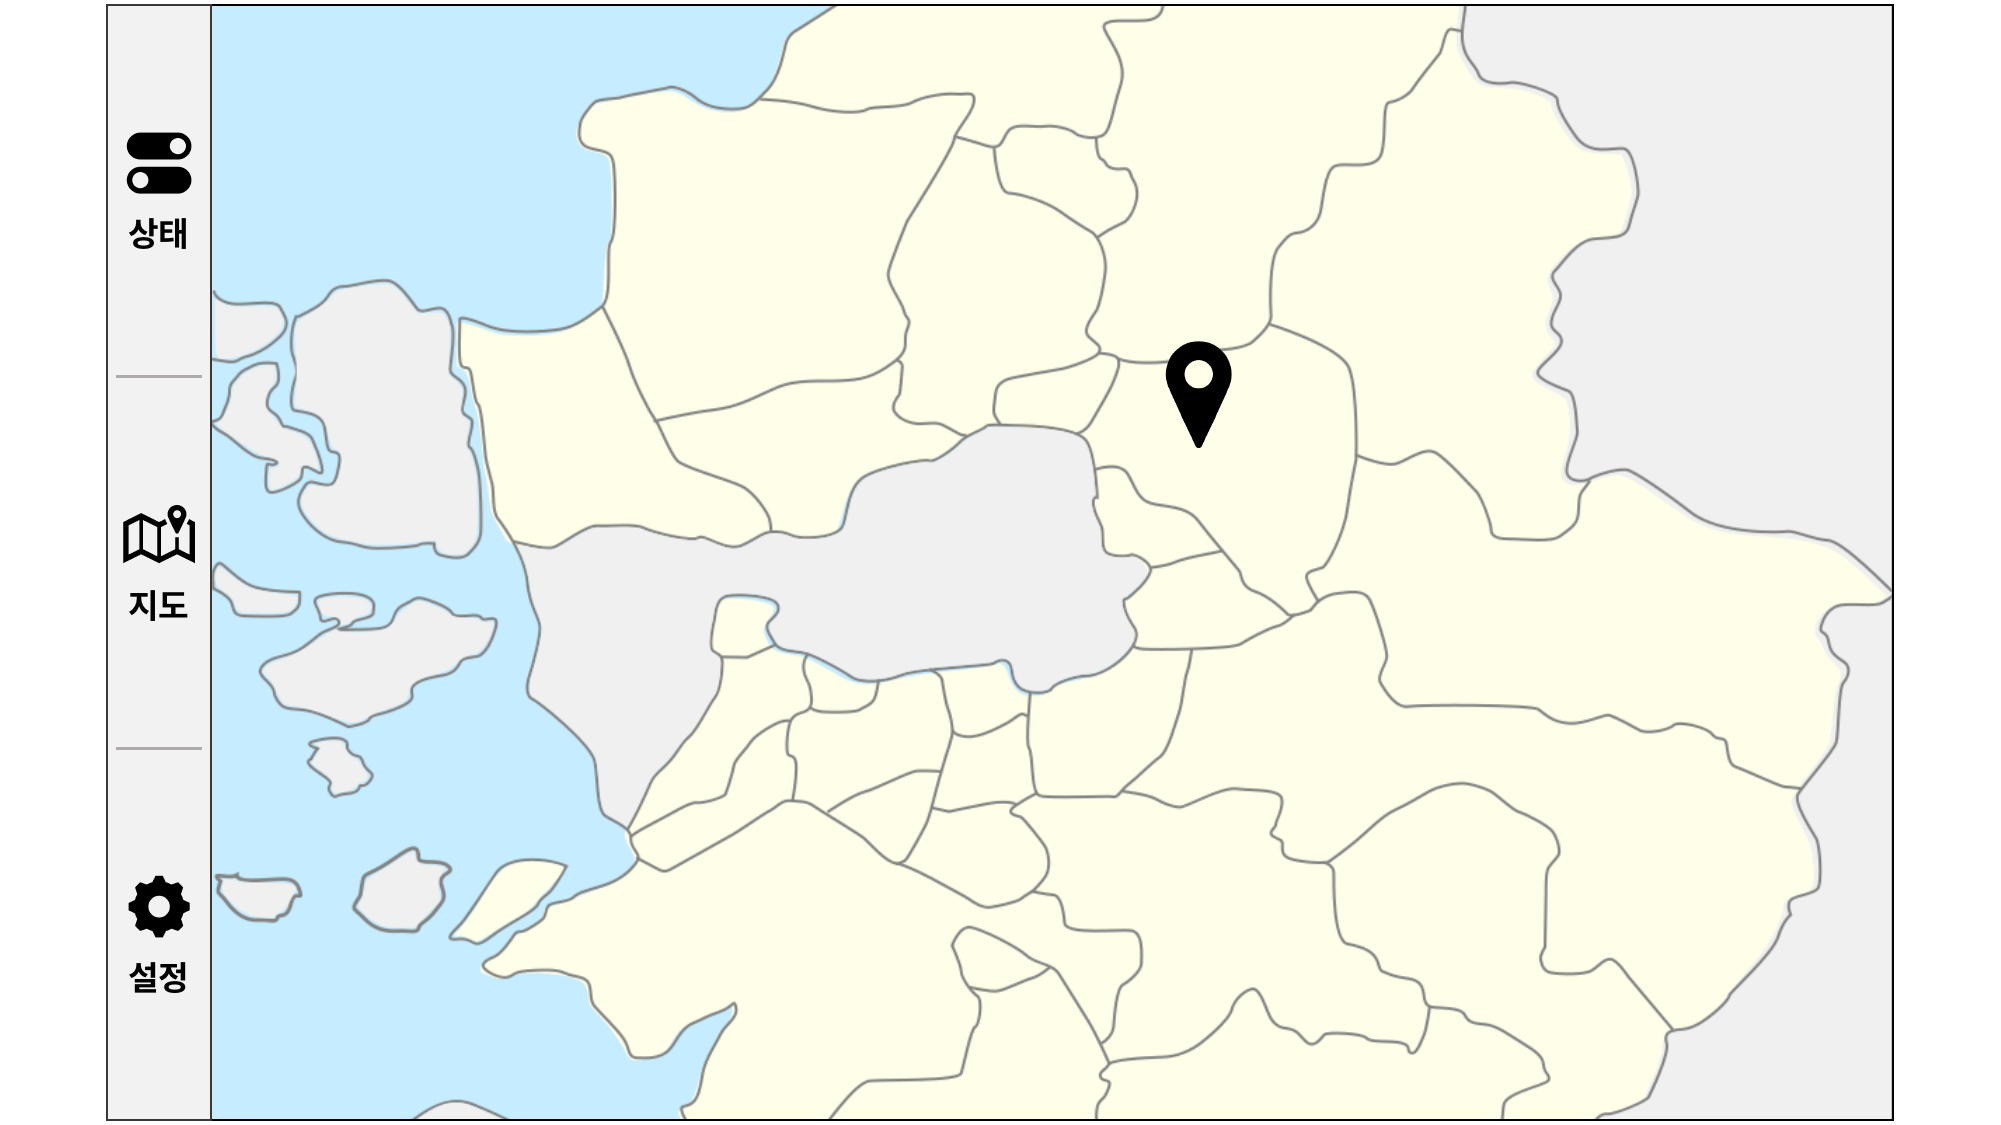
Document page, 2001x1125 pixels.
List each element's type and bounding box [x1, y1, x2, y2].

text_box [106, 4, 212, 1121]
text_box [110, 863, 208, 1005]
text_box [110, 491, 208, 634]
text_box [110, 120, 208, 262]
picture [210, 3, 1893, 1120]
